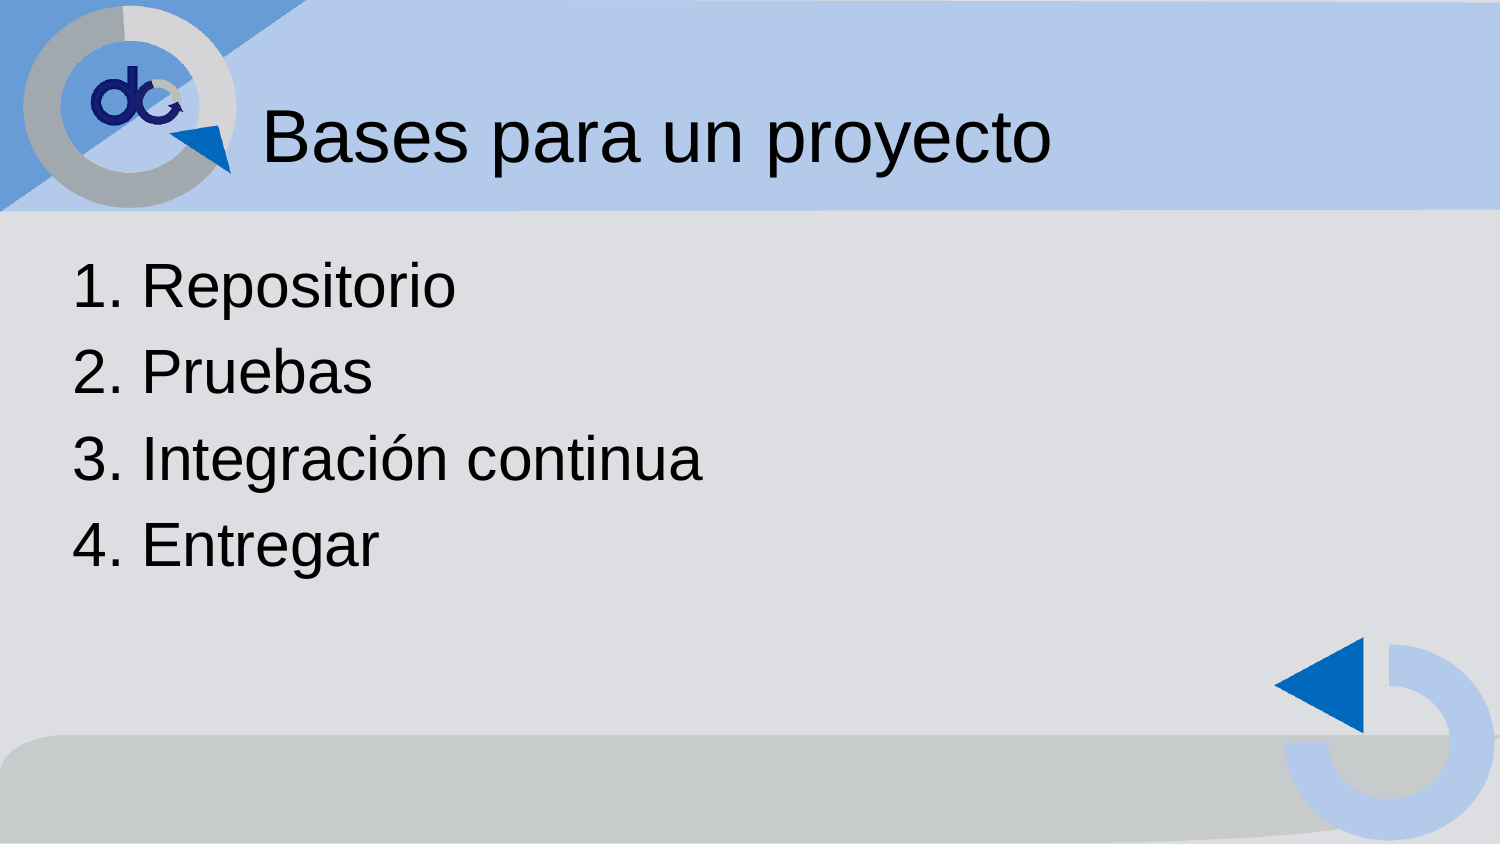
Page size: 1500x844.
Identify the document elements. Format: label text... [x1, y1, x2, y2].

list Repositorio Pruebas Integración continua Entregar [51, 218, 1449, 730]
picture [0, 0, 1500, 844]
title Bases para un proyecto [246, 72, 1449, 167]
